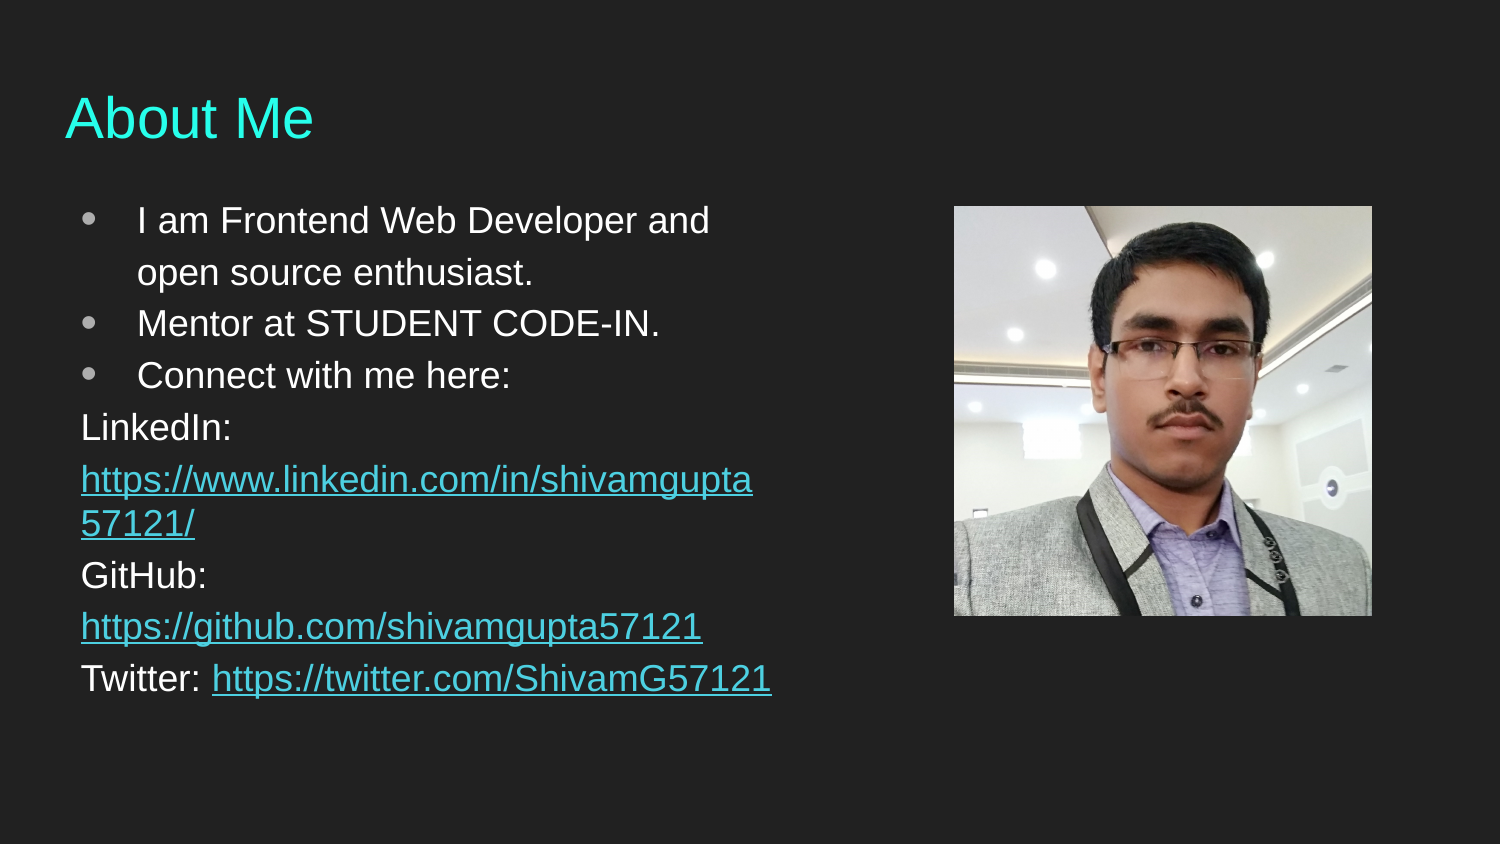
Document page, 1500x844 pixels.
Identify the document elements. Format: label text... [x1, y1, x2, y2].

text_box About Me [51, 72, 1449, 167]
text_box I am Frontend Web Developer and open source enthusiast. Mentor at STUDENT CODE-IN. Connect with me here: LinkedIn: https://www.linkedin.com/in/shivamgupta57121/ GitHub: https://github.com/shivamgupta57121 Twitter: https://twitter.com/ShivamG57121 [65, 181, 788, 799]
picture [954, 206, 1372, 616]
